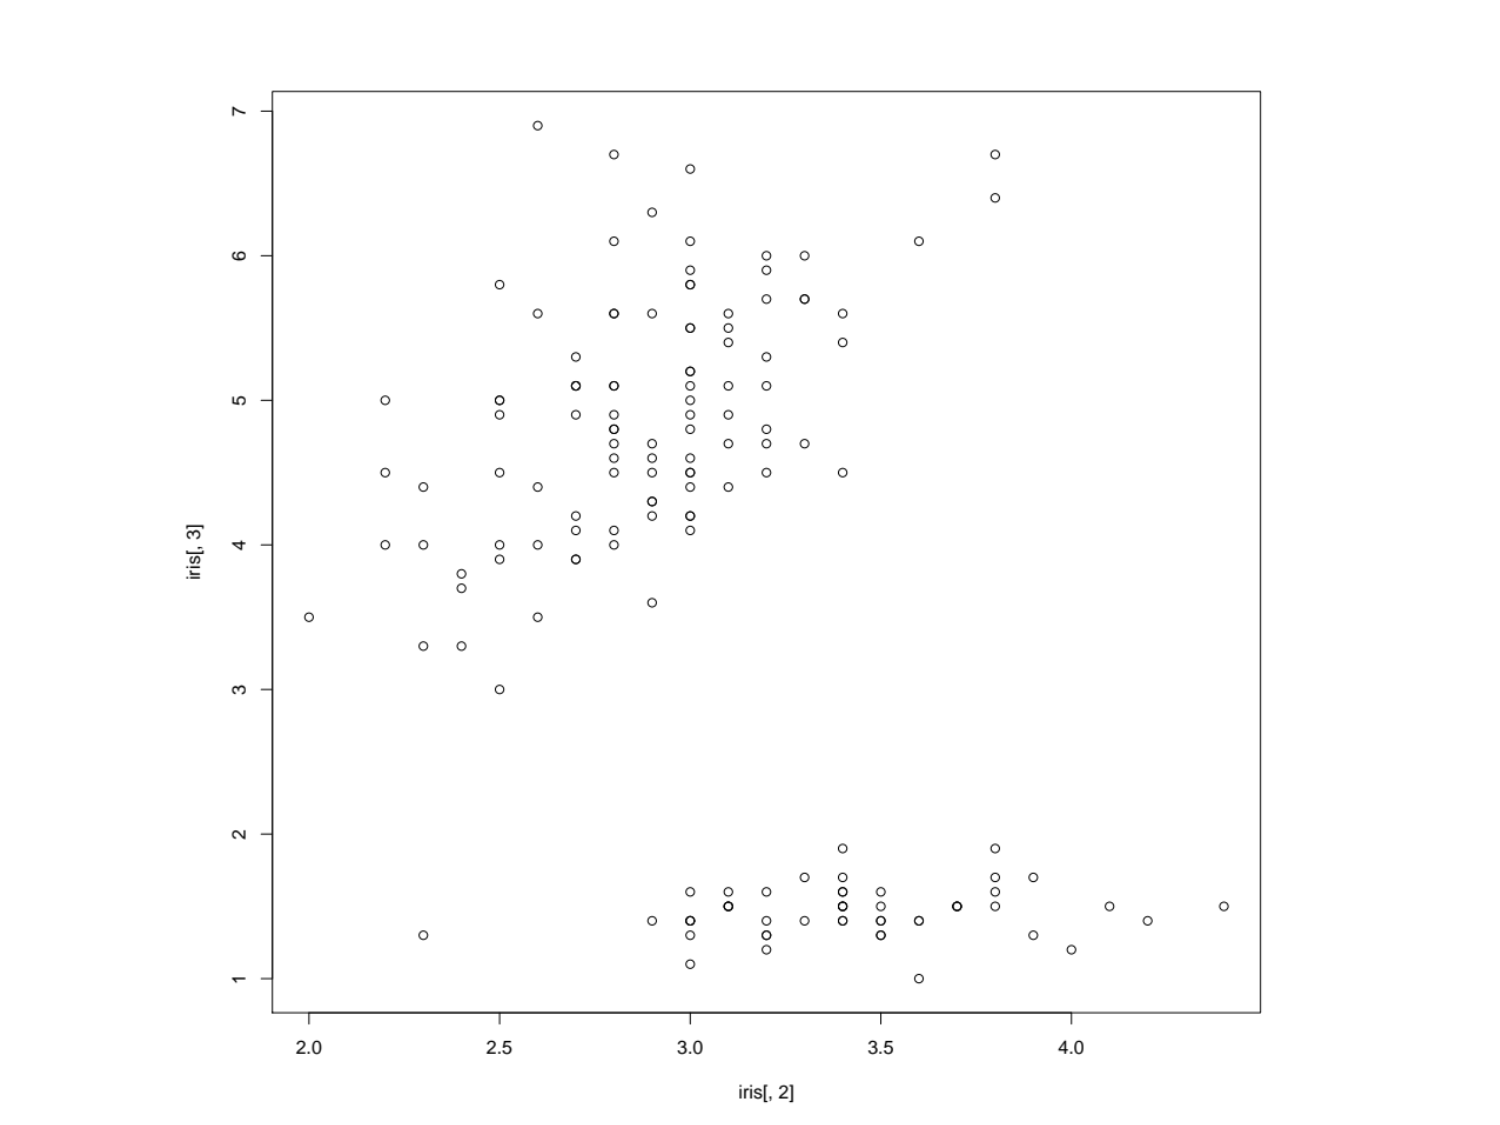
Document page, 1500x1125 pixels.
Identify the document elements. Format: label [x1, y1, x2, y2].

picture [180, 0, 1306, 1125]
